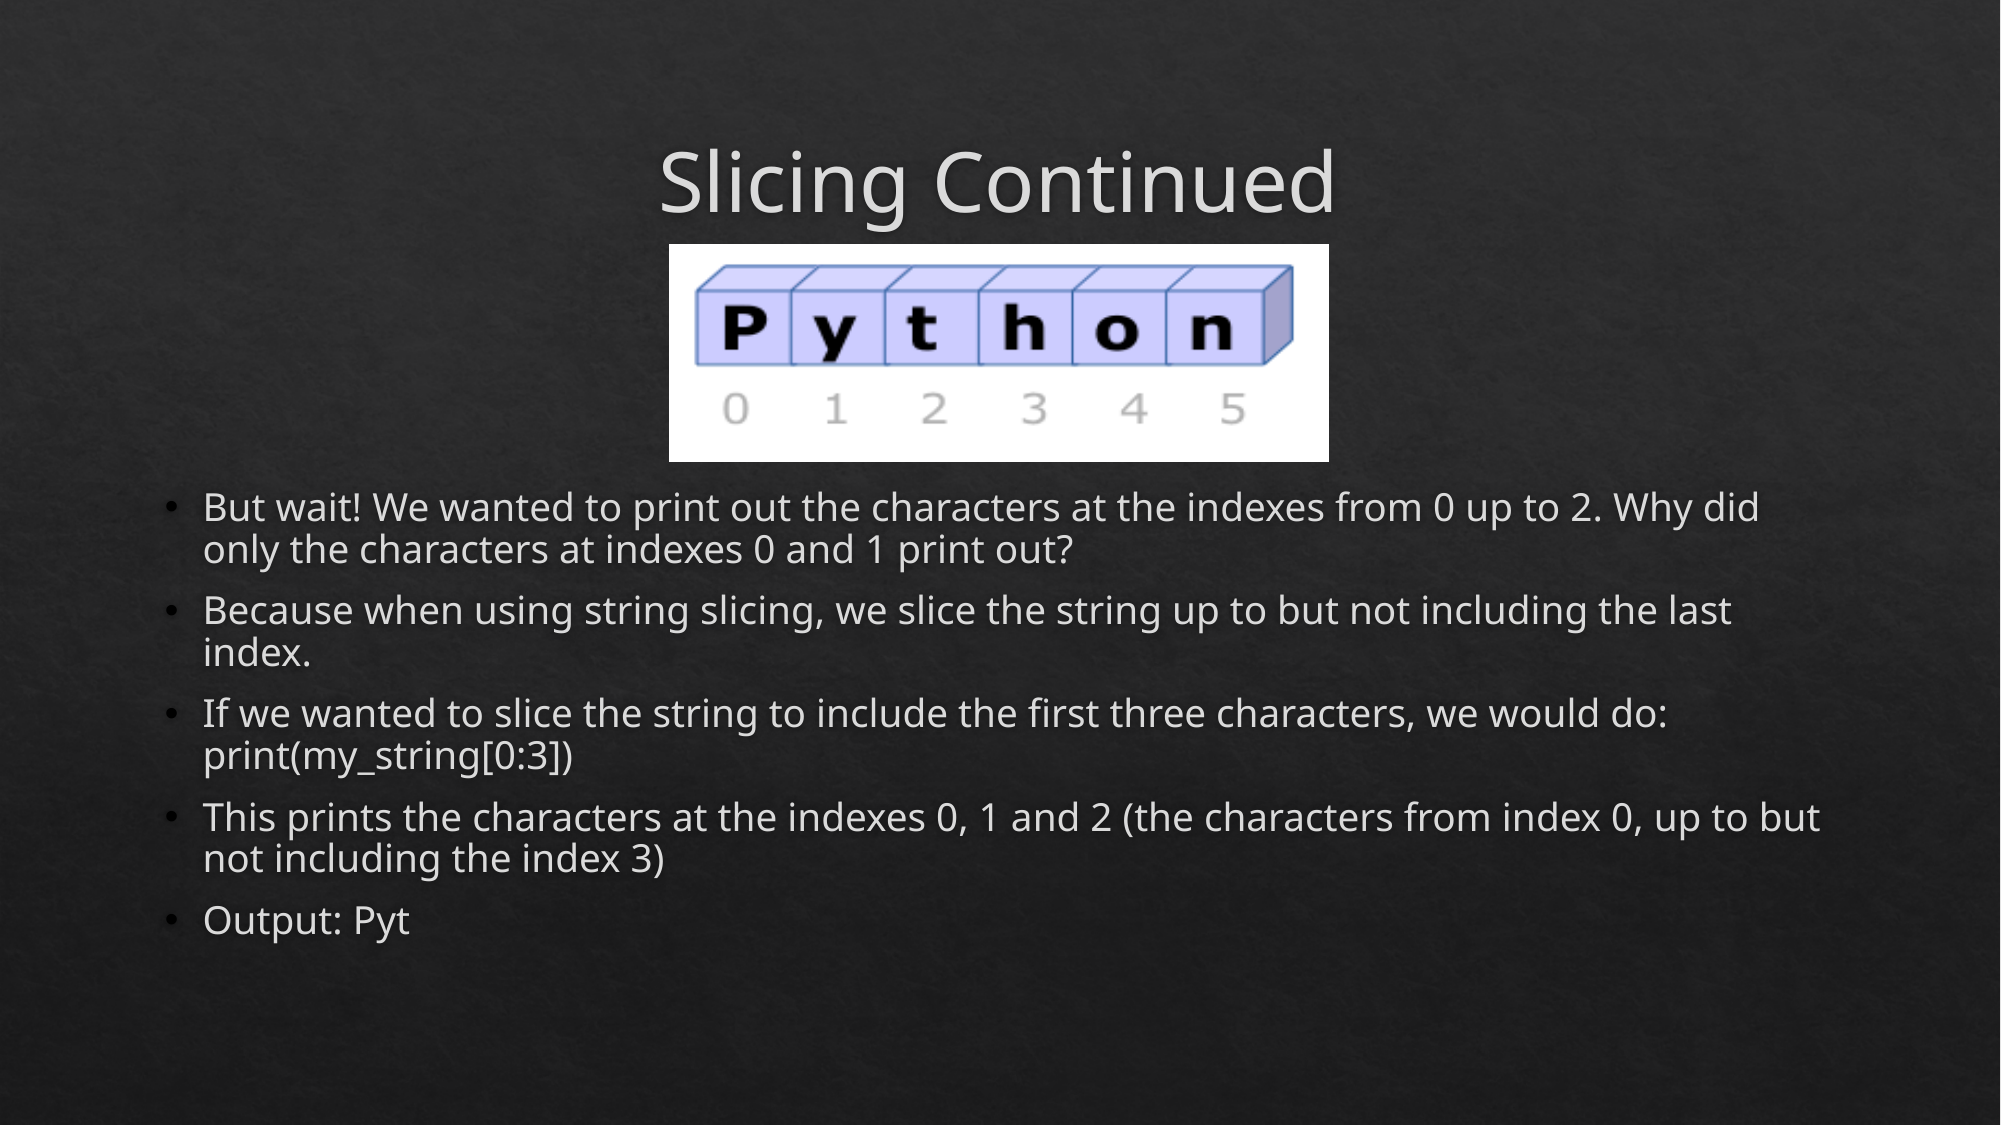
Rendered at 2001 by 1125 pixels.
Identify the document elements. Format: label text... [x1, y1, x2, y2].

list But wait! We wanted to print out the characters at the indexes from 0 up to 2. Why did only the characters at indexes 0 and 1 print out? Because when using string slicing, we slice the string up to but not including the last index. If we wanted to slice the string to include the first three characters, we would do: print(my_string[0:3]) This prints the characters at the indexes 0, 1 and 2 (the characters from index 0, up to but not including the index 3) Output: Pyt [149, 480, 1849, 950]
title Slicing Continued [149, 99, 1849, 260]
picture [0, 0, 2001, 1125]
